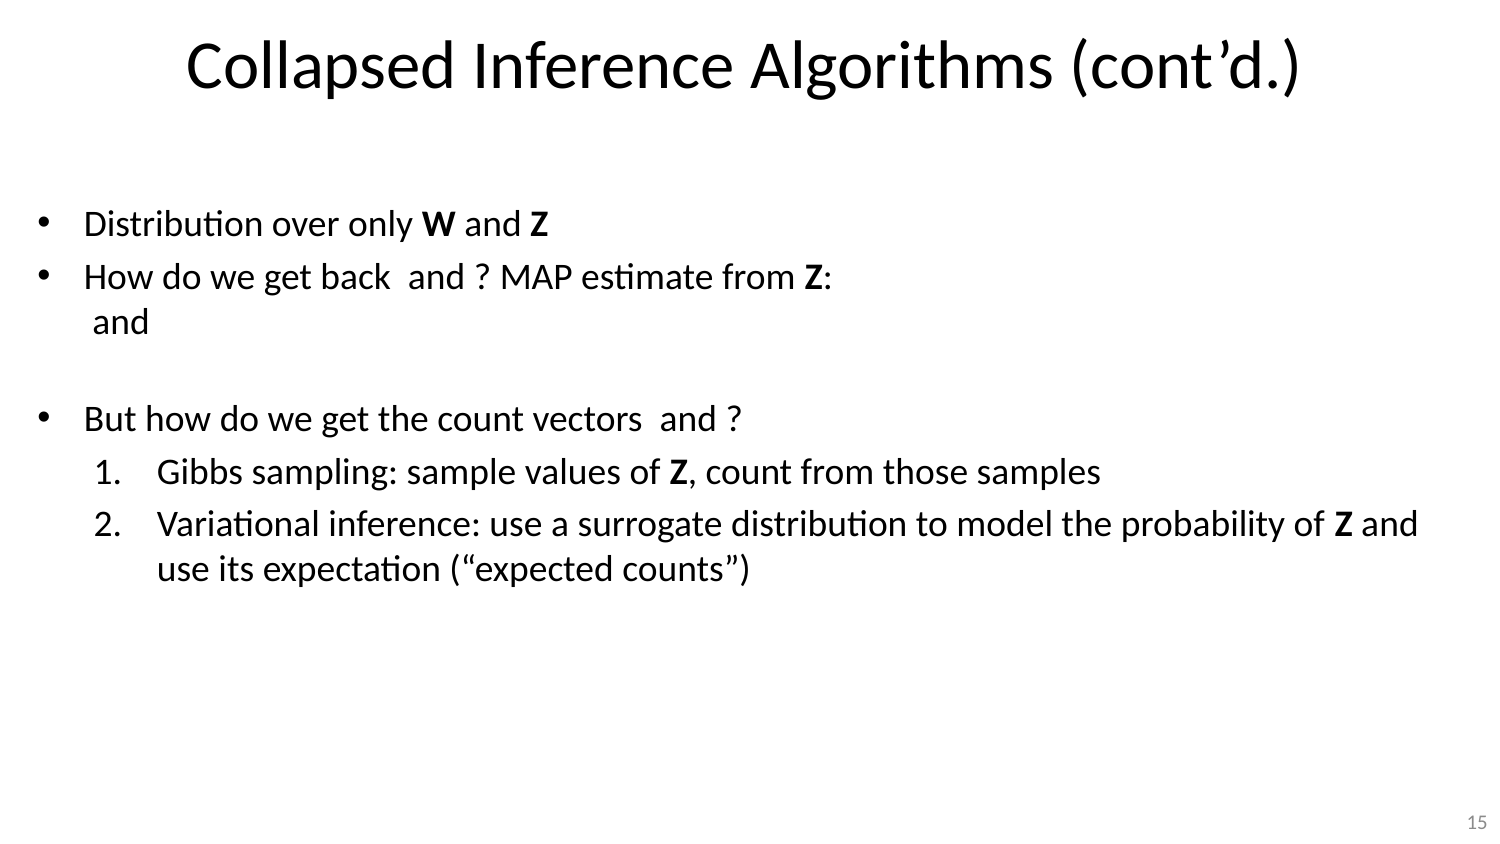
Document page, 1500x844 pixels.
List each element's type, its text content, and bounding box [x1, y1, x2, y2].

slide_number 15 [1149, 798, 1500, 844]
title Collapsed Inference Algorithms (cont’d.) [0, 0, 1496, 122]
